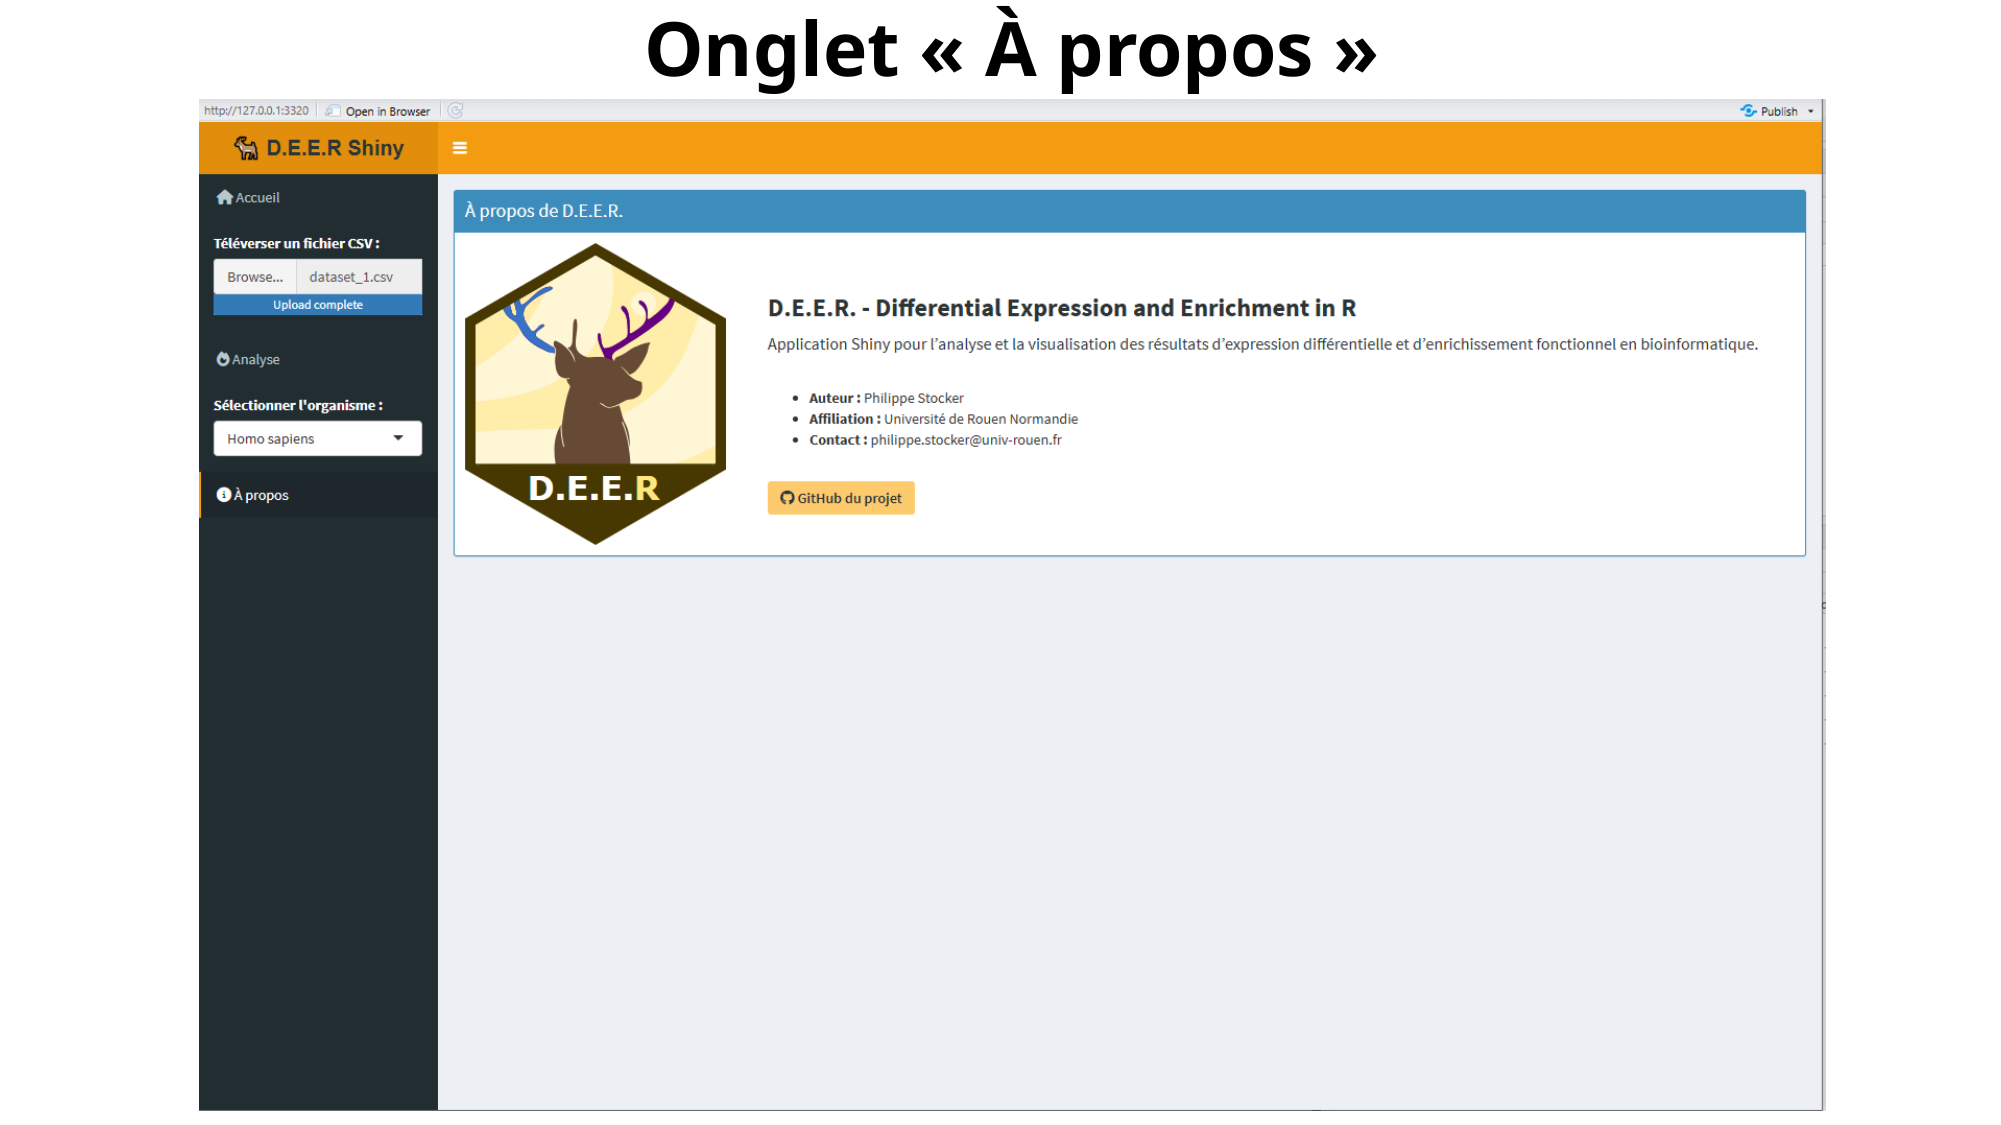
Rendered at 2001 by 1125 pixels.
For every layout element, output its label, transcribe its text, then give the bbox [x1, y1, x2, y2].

title Onglet « À propos » [150, 4, 1875, 100]
picture [199, 99, 1826, 1111]
